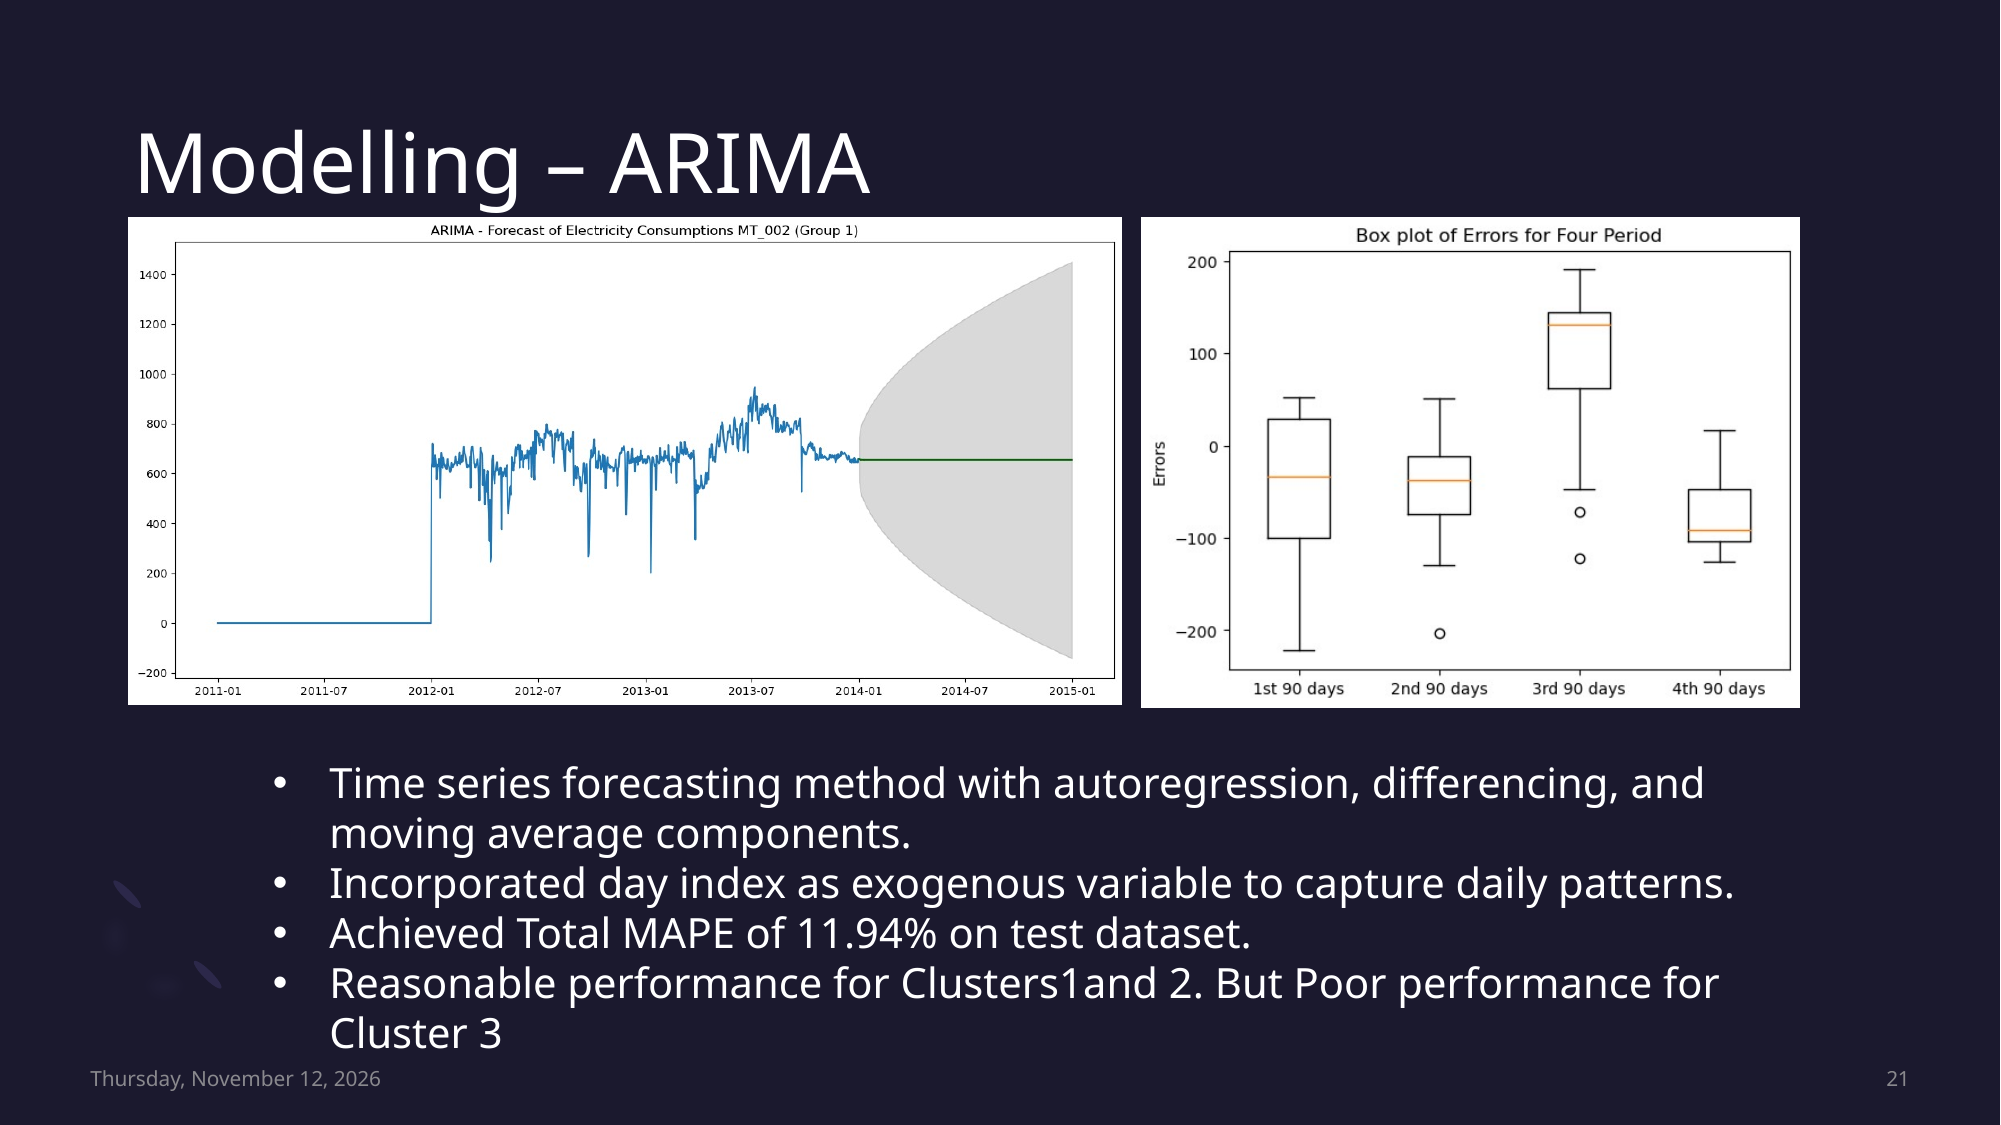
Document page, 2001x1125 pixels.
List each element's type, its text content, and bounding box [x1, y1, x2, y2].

title Modelling – ARIMA [133, 121, 1773, 264]
text_box Time series forecasting method with autoregression, differencing, and moving average components. Incorporated day index as exogenous variable to capture daily patterns. Achieved Total MAPE of 11.94% on test dataset. Reasonable performance for Clusters1and 2. But Poor performance for Cluster 3 [258, 749, 1800, 1115]
picture [1141, 217, 1800, 708]
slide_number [90, 1067, 258, 1093]
picture [128, 217, 1122, 705]
slide_number 21 [1800, 1067, 1910, 1093]
